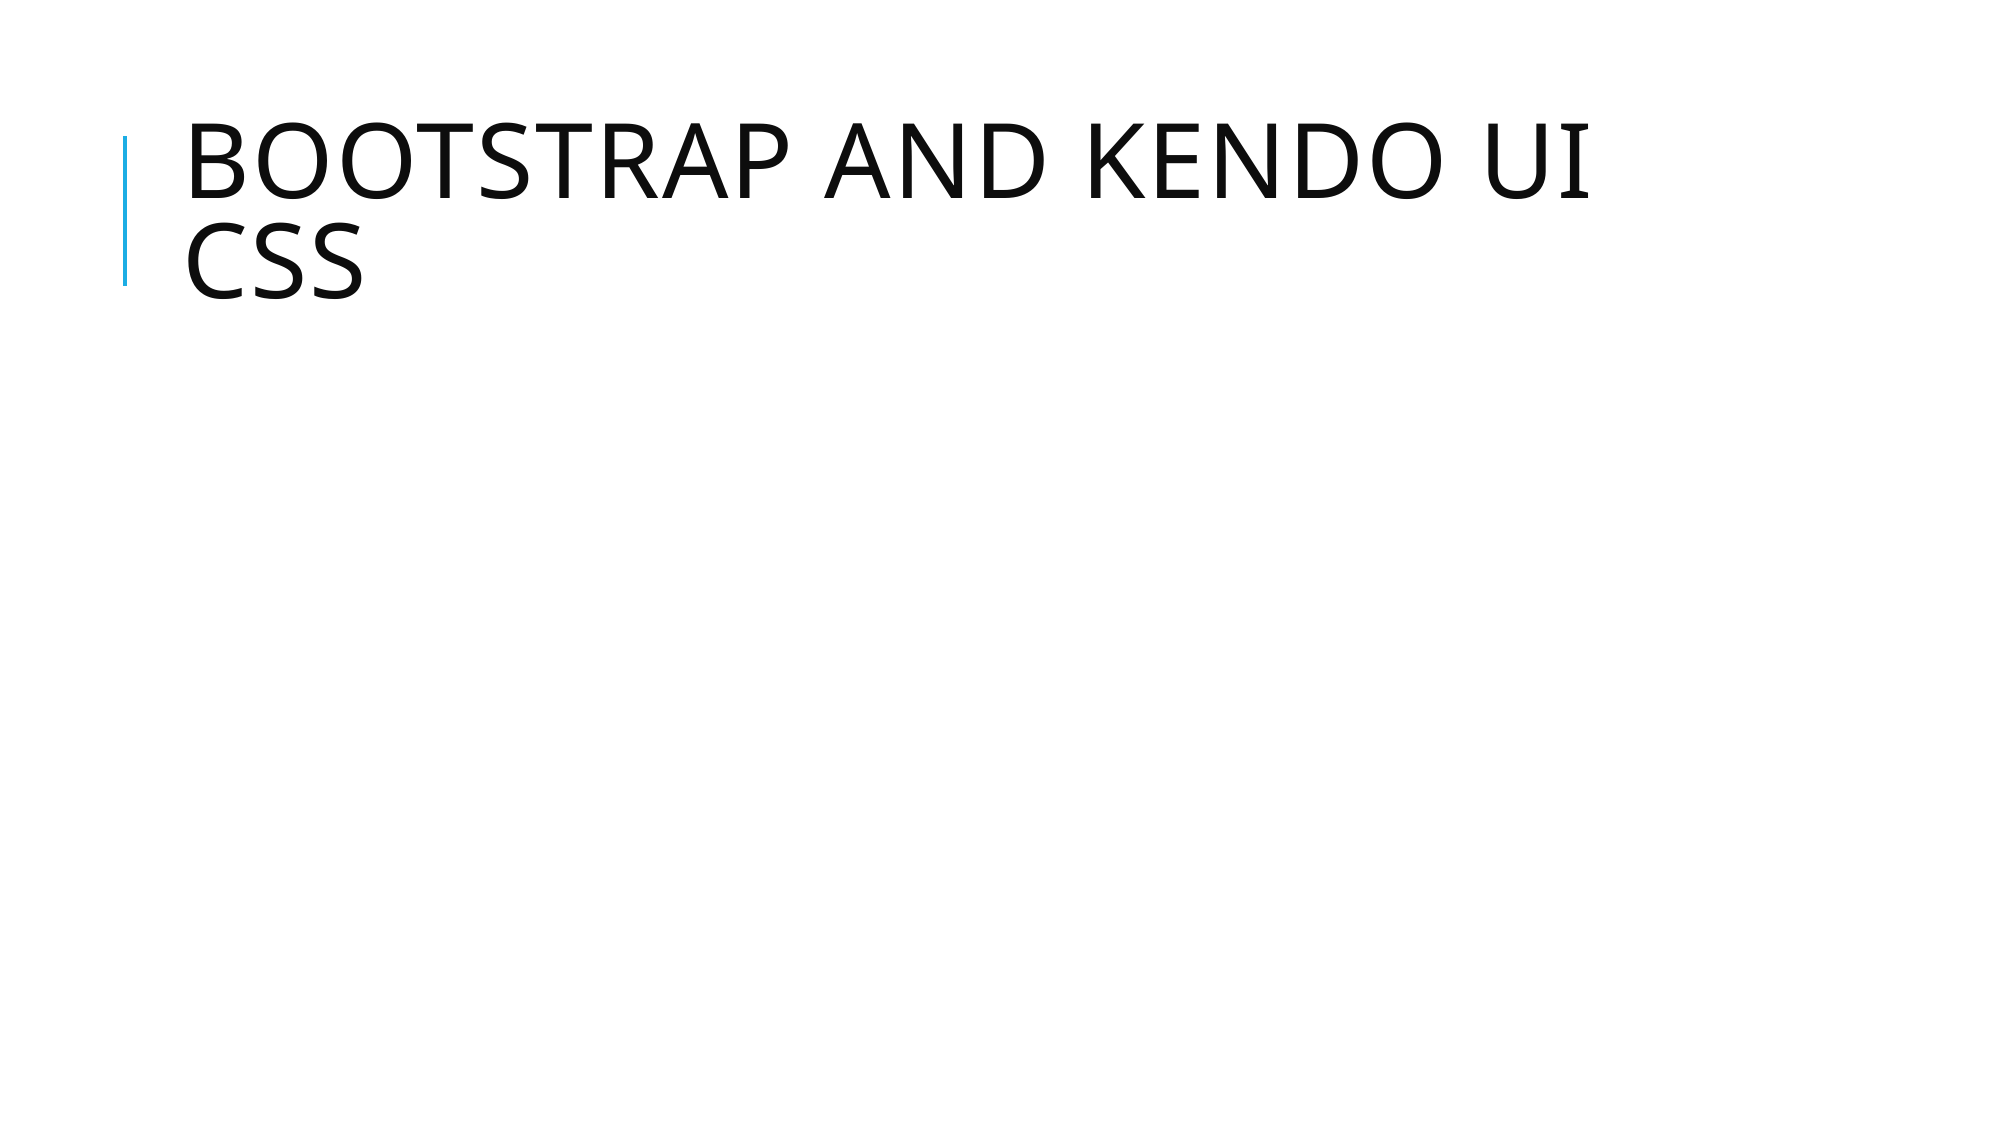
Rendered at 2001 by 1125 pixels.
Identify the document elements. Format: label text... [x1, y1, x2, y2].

title Bootstrap and Kendo UI CSS [168, 96, 1763, 342]
